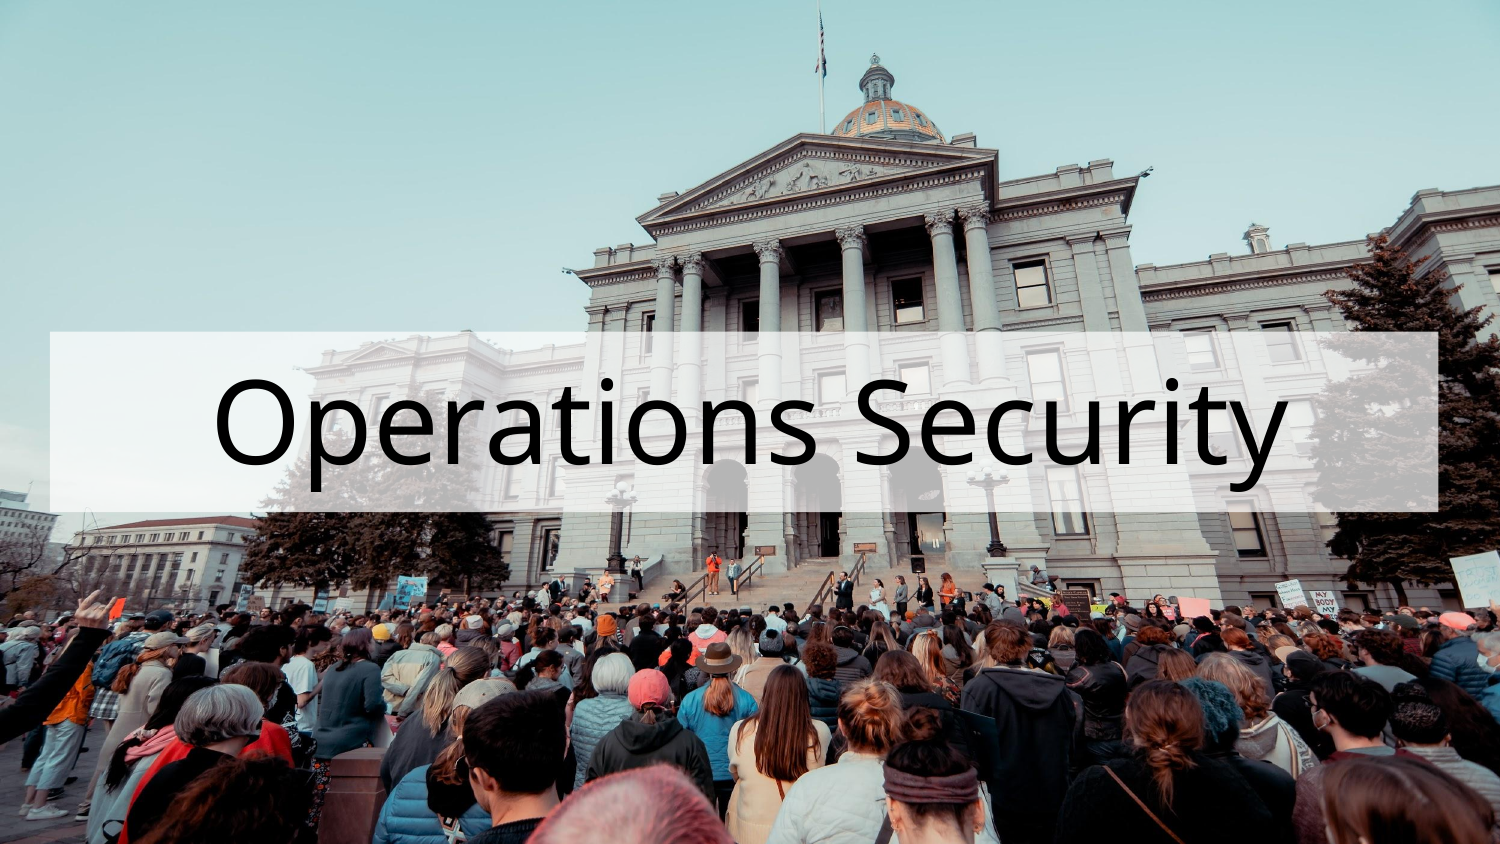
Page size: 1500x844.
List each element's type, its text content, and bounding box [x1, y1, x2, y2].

picture [0, 0, 1500, 844]
title Operations Security [49, 331, 1451, 503]
text_box [49, 503, 1439, 513]
